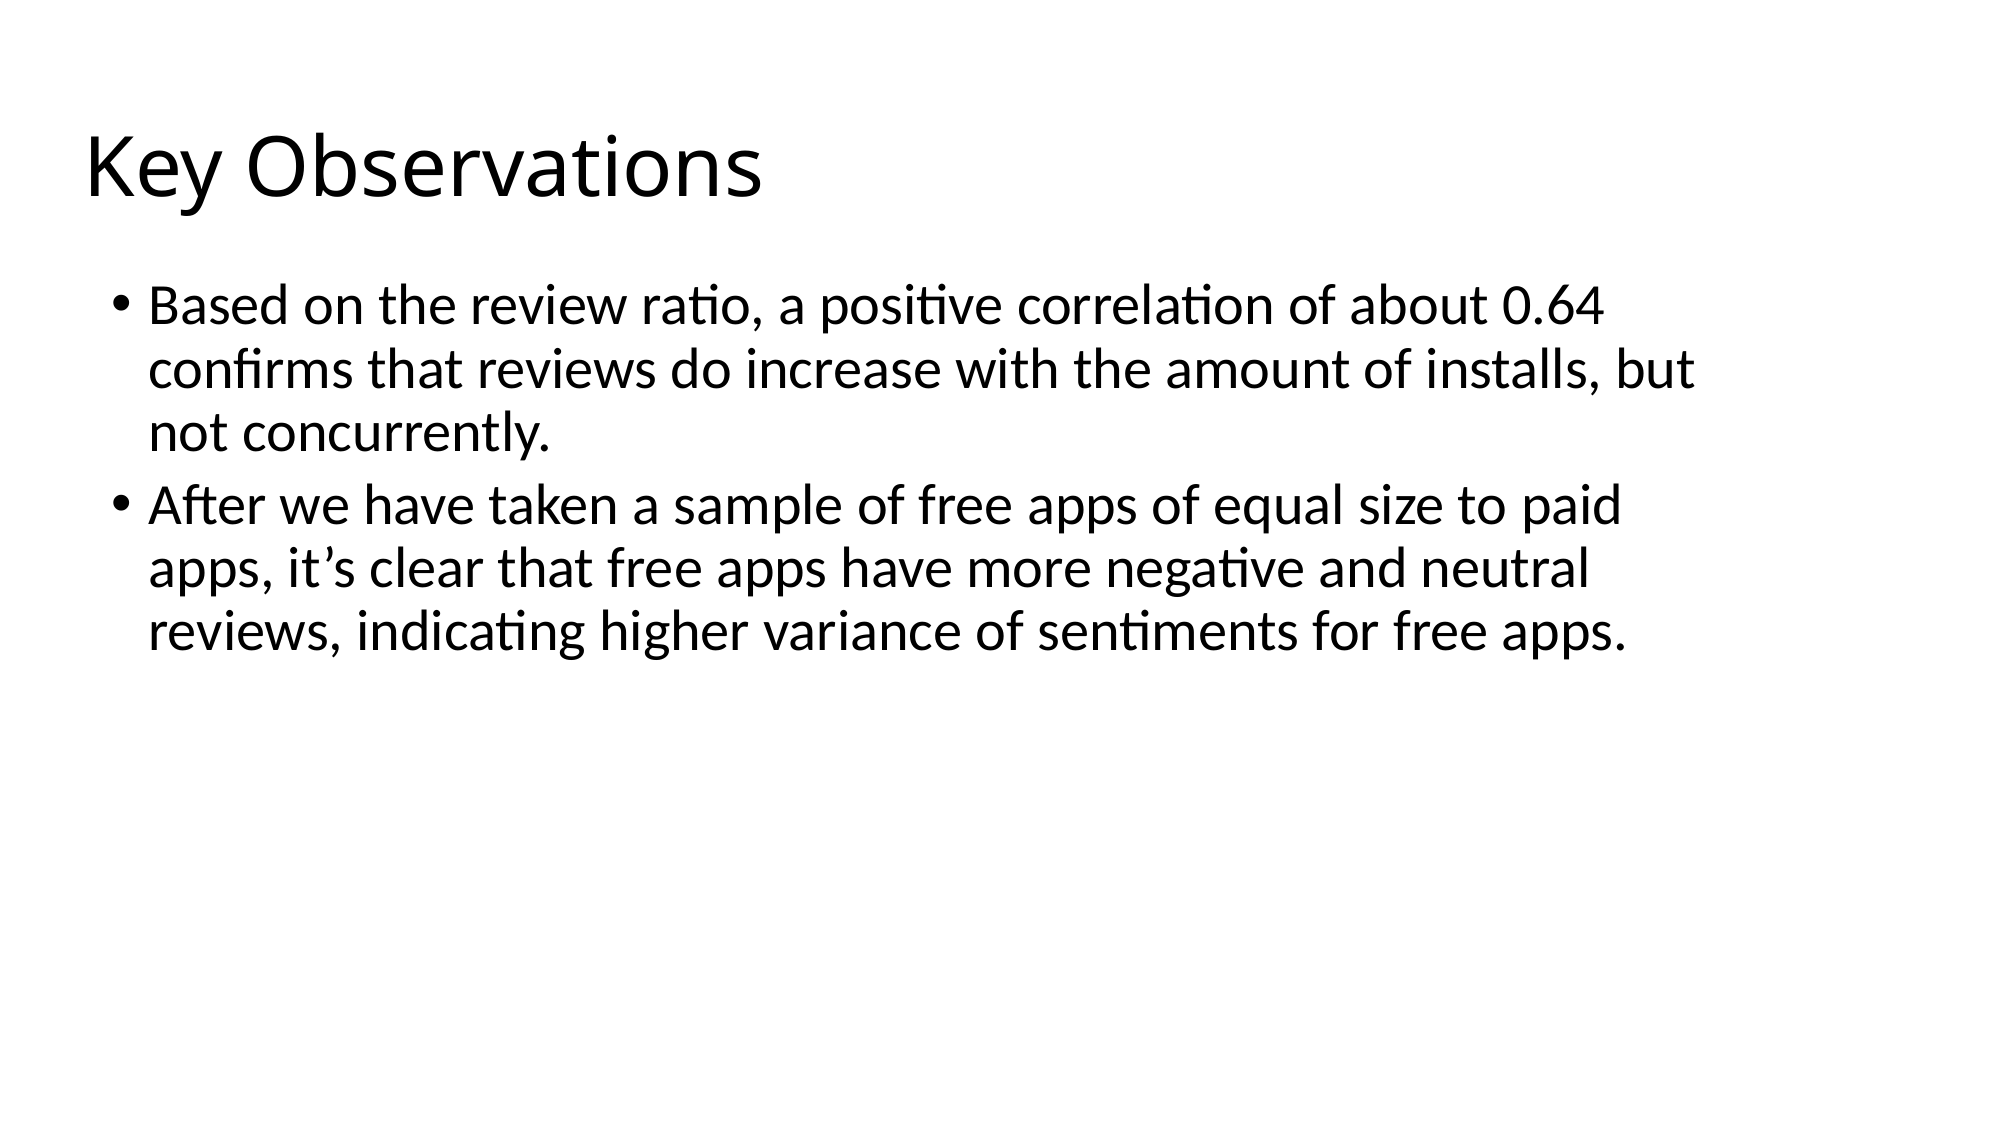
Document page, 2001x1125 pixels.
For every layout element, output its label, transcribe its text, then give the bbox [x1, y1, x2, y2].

subtitle Based on the review ratio, a positive correlation of about 0.64 confirms that reviews do increase with the amount of installs, but not concurrently. After we have taken a sample of free apps of equal size to paid apps, it’s clear that free apps have more negative and neutral reviews, indicating higher variance of sentiments for free apps. [15, 254, 1719, 685]
subtitle Key Observations [63, 78, 800, 192]
